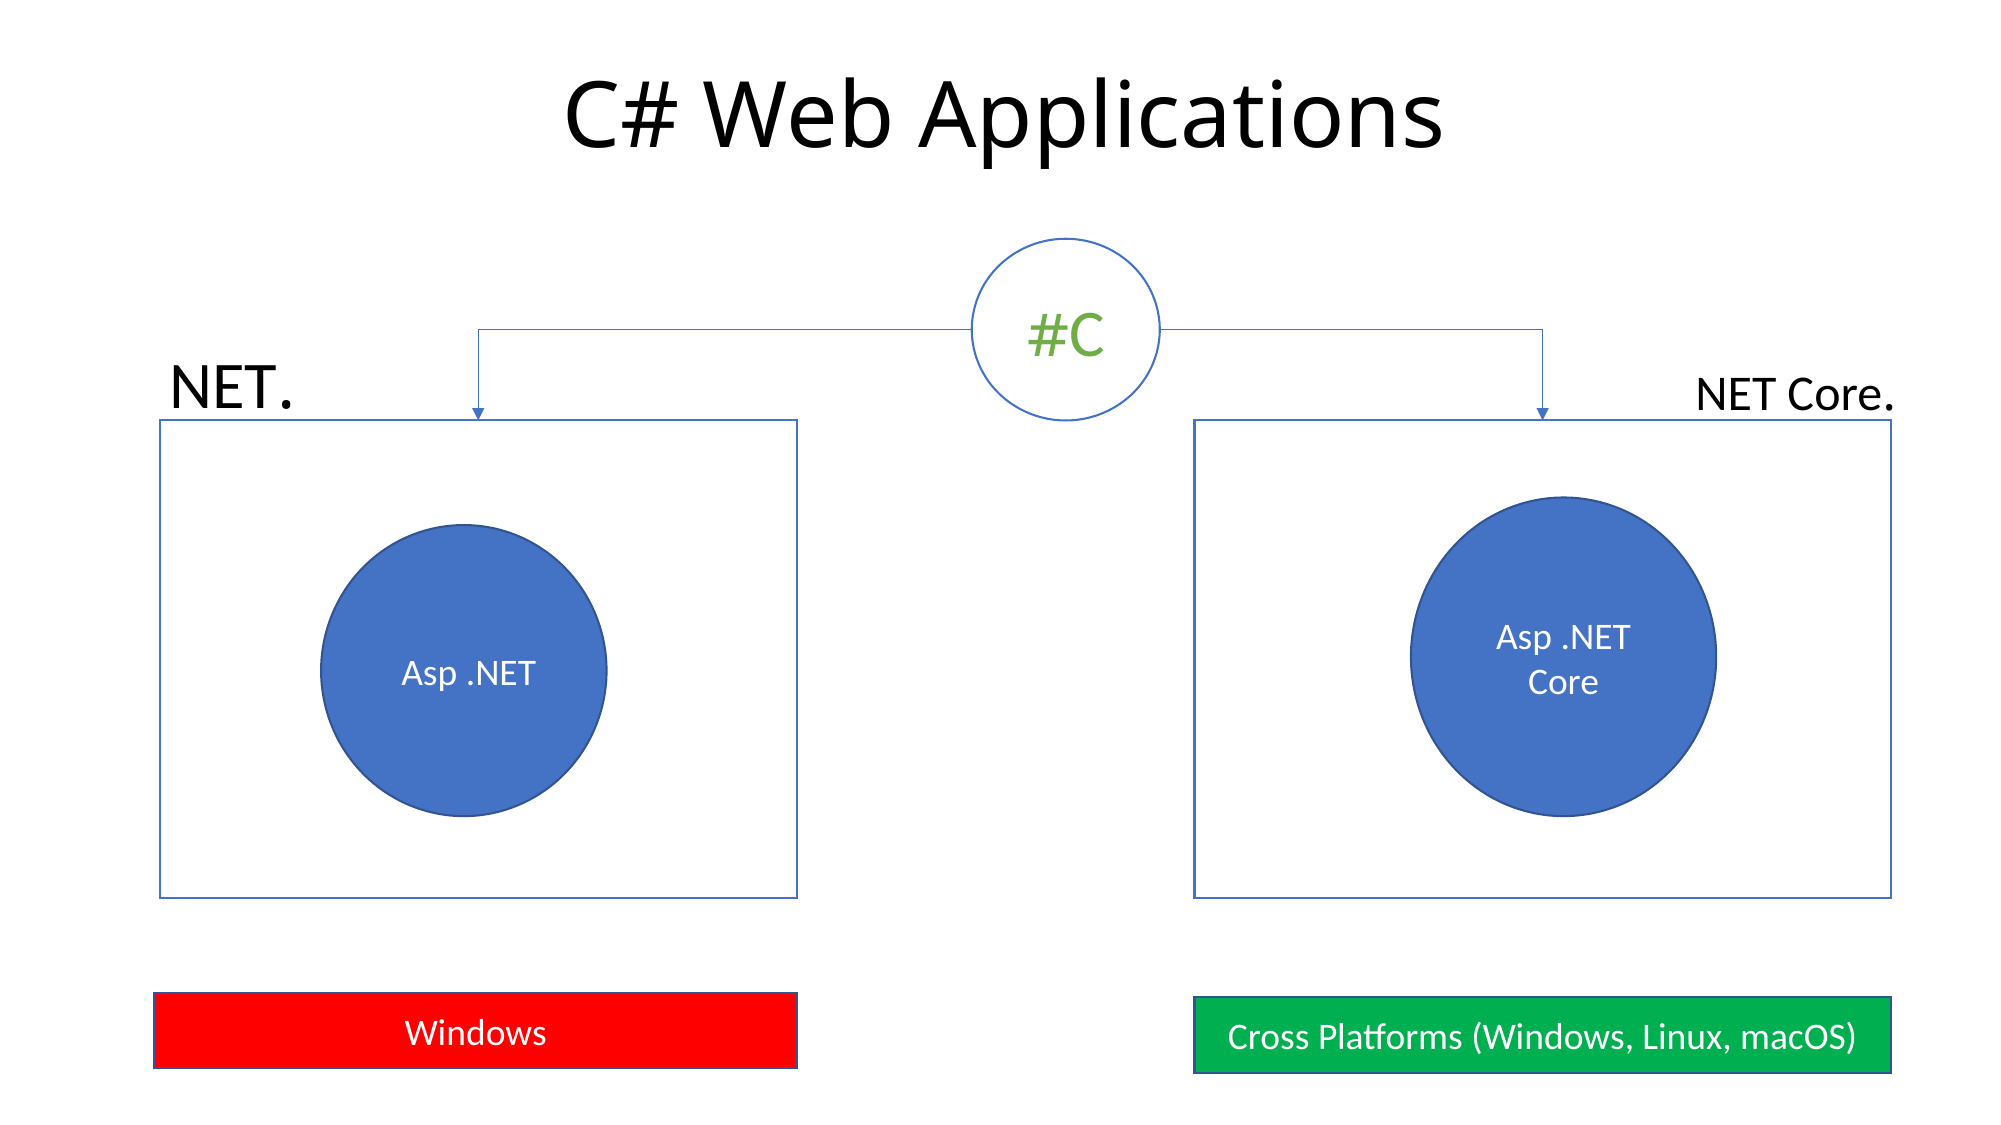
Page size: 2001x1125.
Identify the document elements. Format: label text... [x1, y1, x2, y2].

text_box [159, 419, 798, 899]
text_box Windows [153, 992, 798, 1069]
text_box .NET Core [1680, 353, 1935, 429]
text_box Cross Platforms (Windows, Linux, macOS) [1193, 996, 1892, 1074]
text_box [1193, 419, 1892, 899]
text_box C# [970, 237, 1161, 422]
title C# Web Applications [141, 9, 1867, 227]
text_box .NET [154, 334, 322, 429]
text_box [1159, 329, 1543, 421]
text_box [478, 329, 972, 421]
text_box Asp .NET Core [1409, 496, 1718, 818]
text_box Asp .NET [320, 524, 608, 818]
